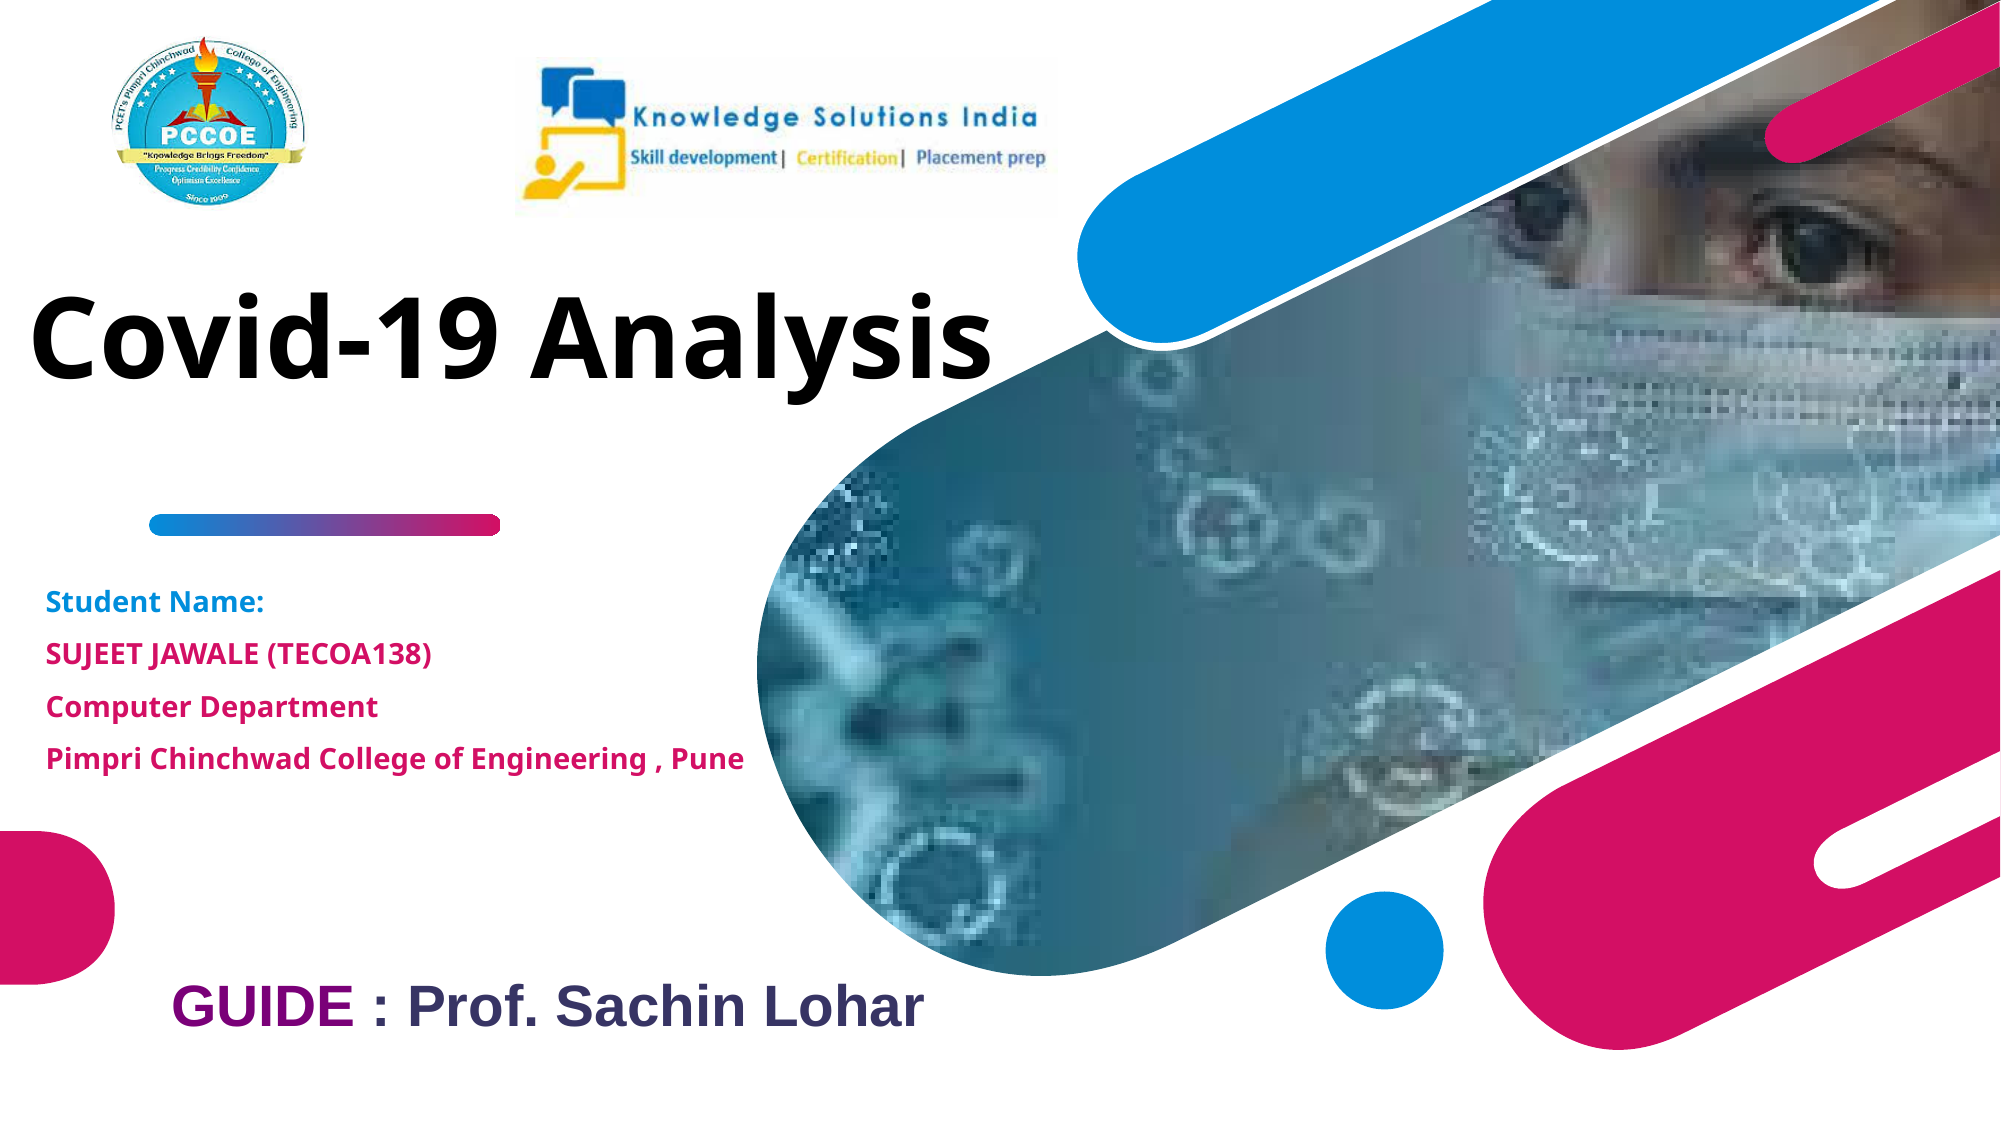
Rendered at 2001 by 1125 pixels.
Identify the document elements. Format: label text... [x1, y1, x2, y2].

picture [515, 0, 2001, 976]
list GUIDE : Prof. Sachin Lohar [155, 968, 1110, 1037]
text_box Student Name: SUJEET JAWALE (TECOA138) Computer Department Pimpri Chinchwad College of Engineering , Pune [30, 579, 756, 854]
picture [111, 35, 311, 212]
title Covid-19 Analysis [12, 240, 756, 489]
